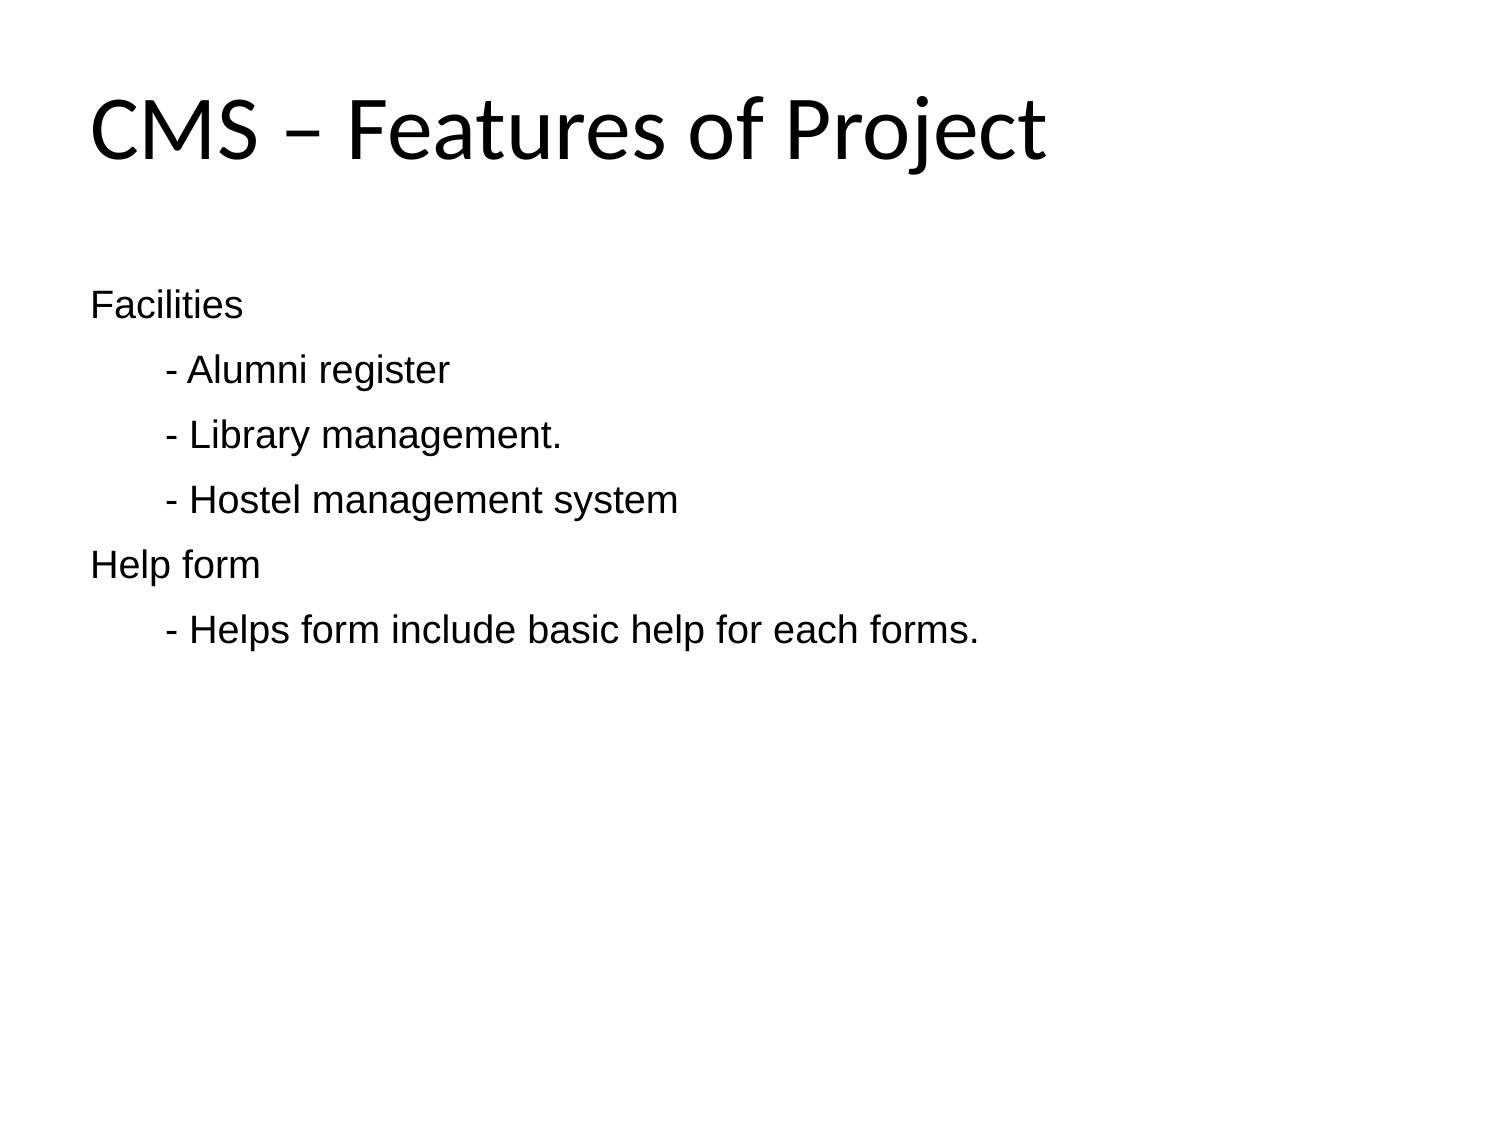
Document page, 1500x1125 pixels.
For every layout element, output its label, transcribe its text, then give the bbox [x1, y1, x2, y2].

list Facilities - Alumni register - Library management. - Hostel management system Help form - Helps form include basic help for each forms. [75, 262, 1000, 1005]
title CMS – Features of Project [75, 45, 1425, 200]
